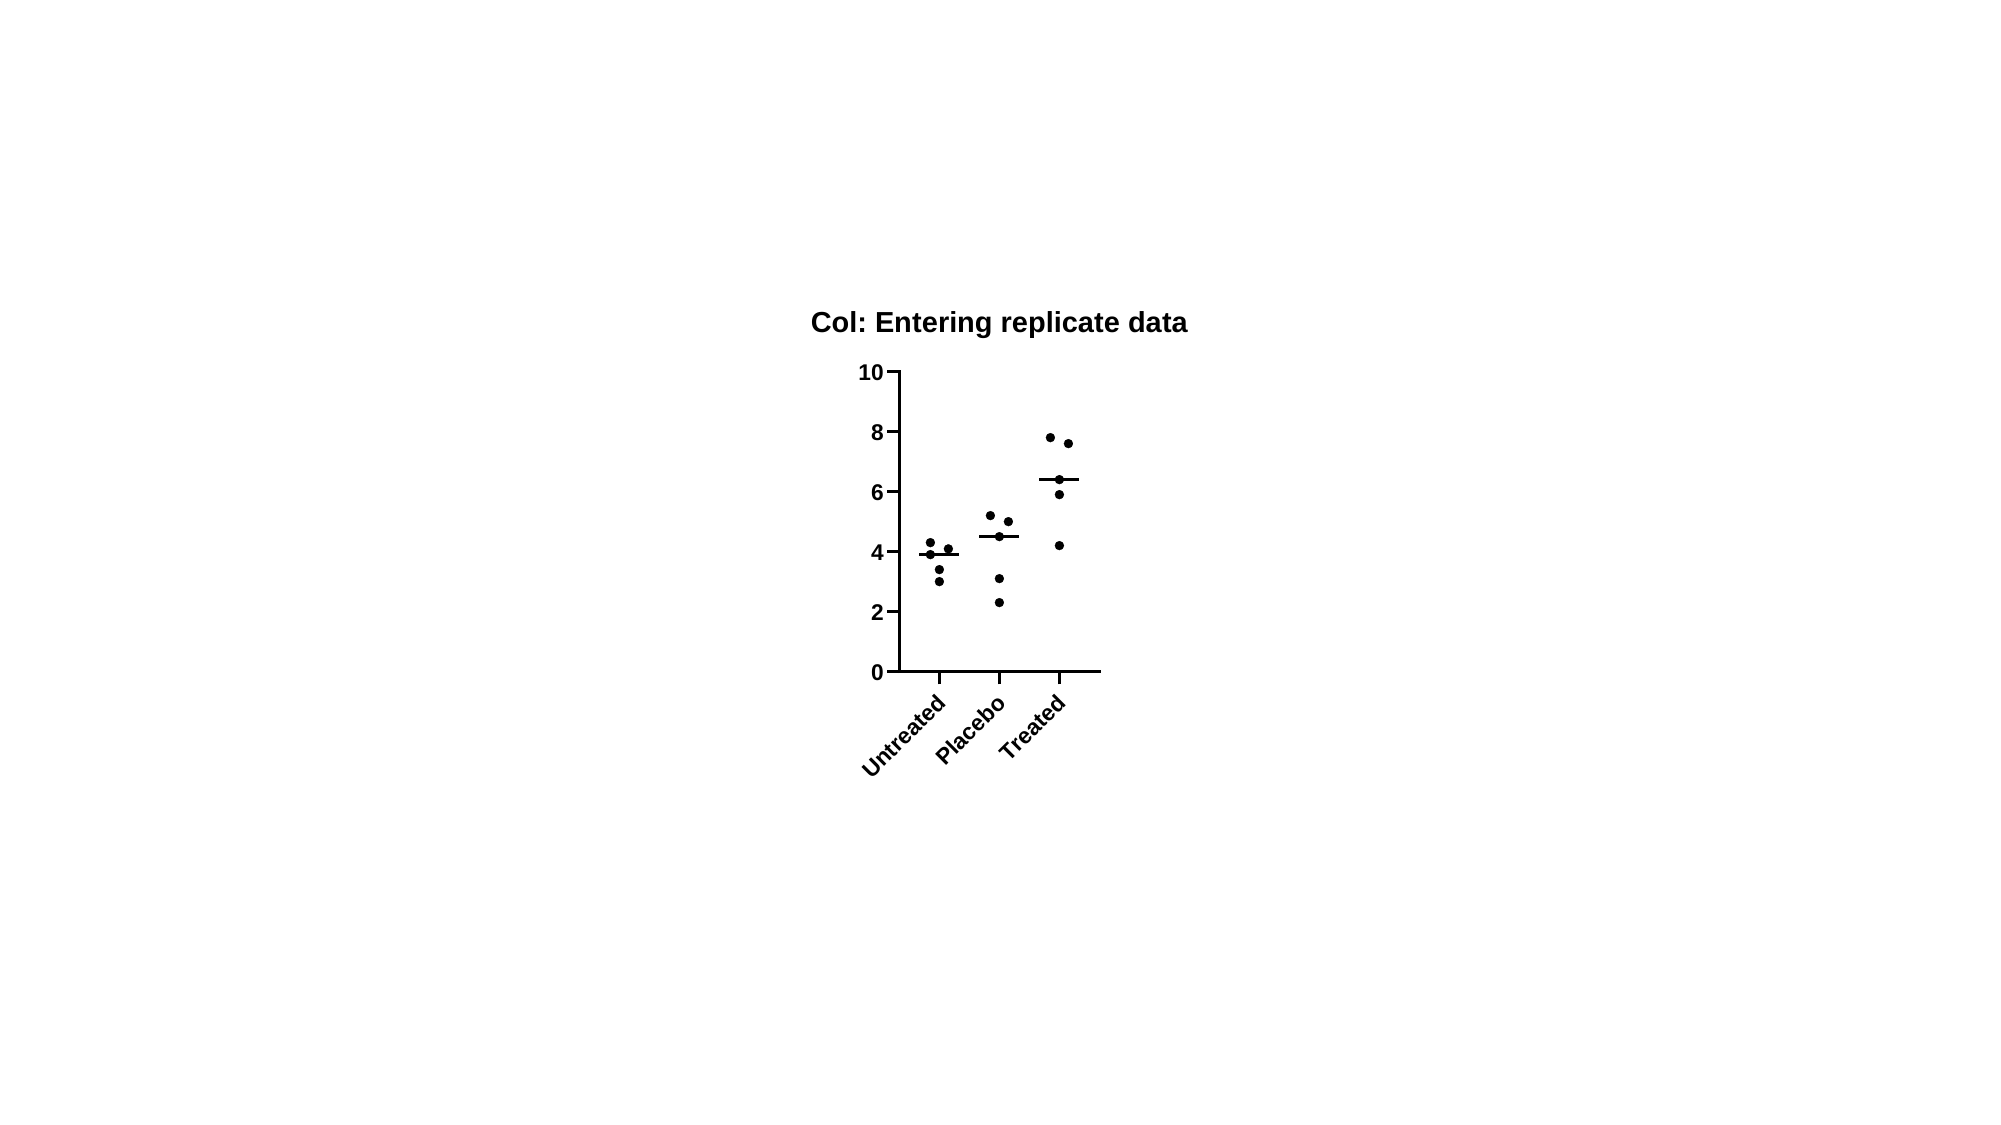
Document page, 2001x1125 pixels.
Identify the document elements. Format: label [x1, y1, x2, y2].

text_box [789, 284, 1211, 841]
